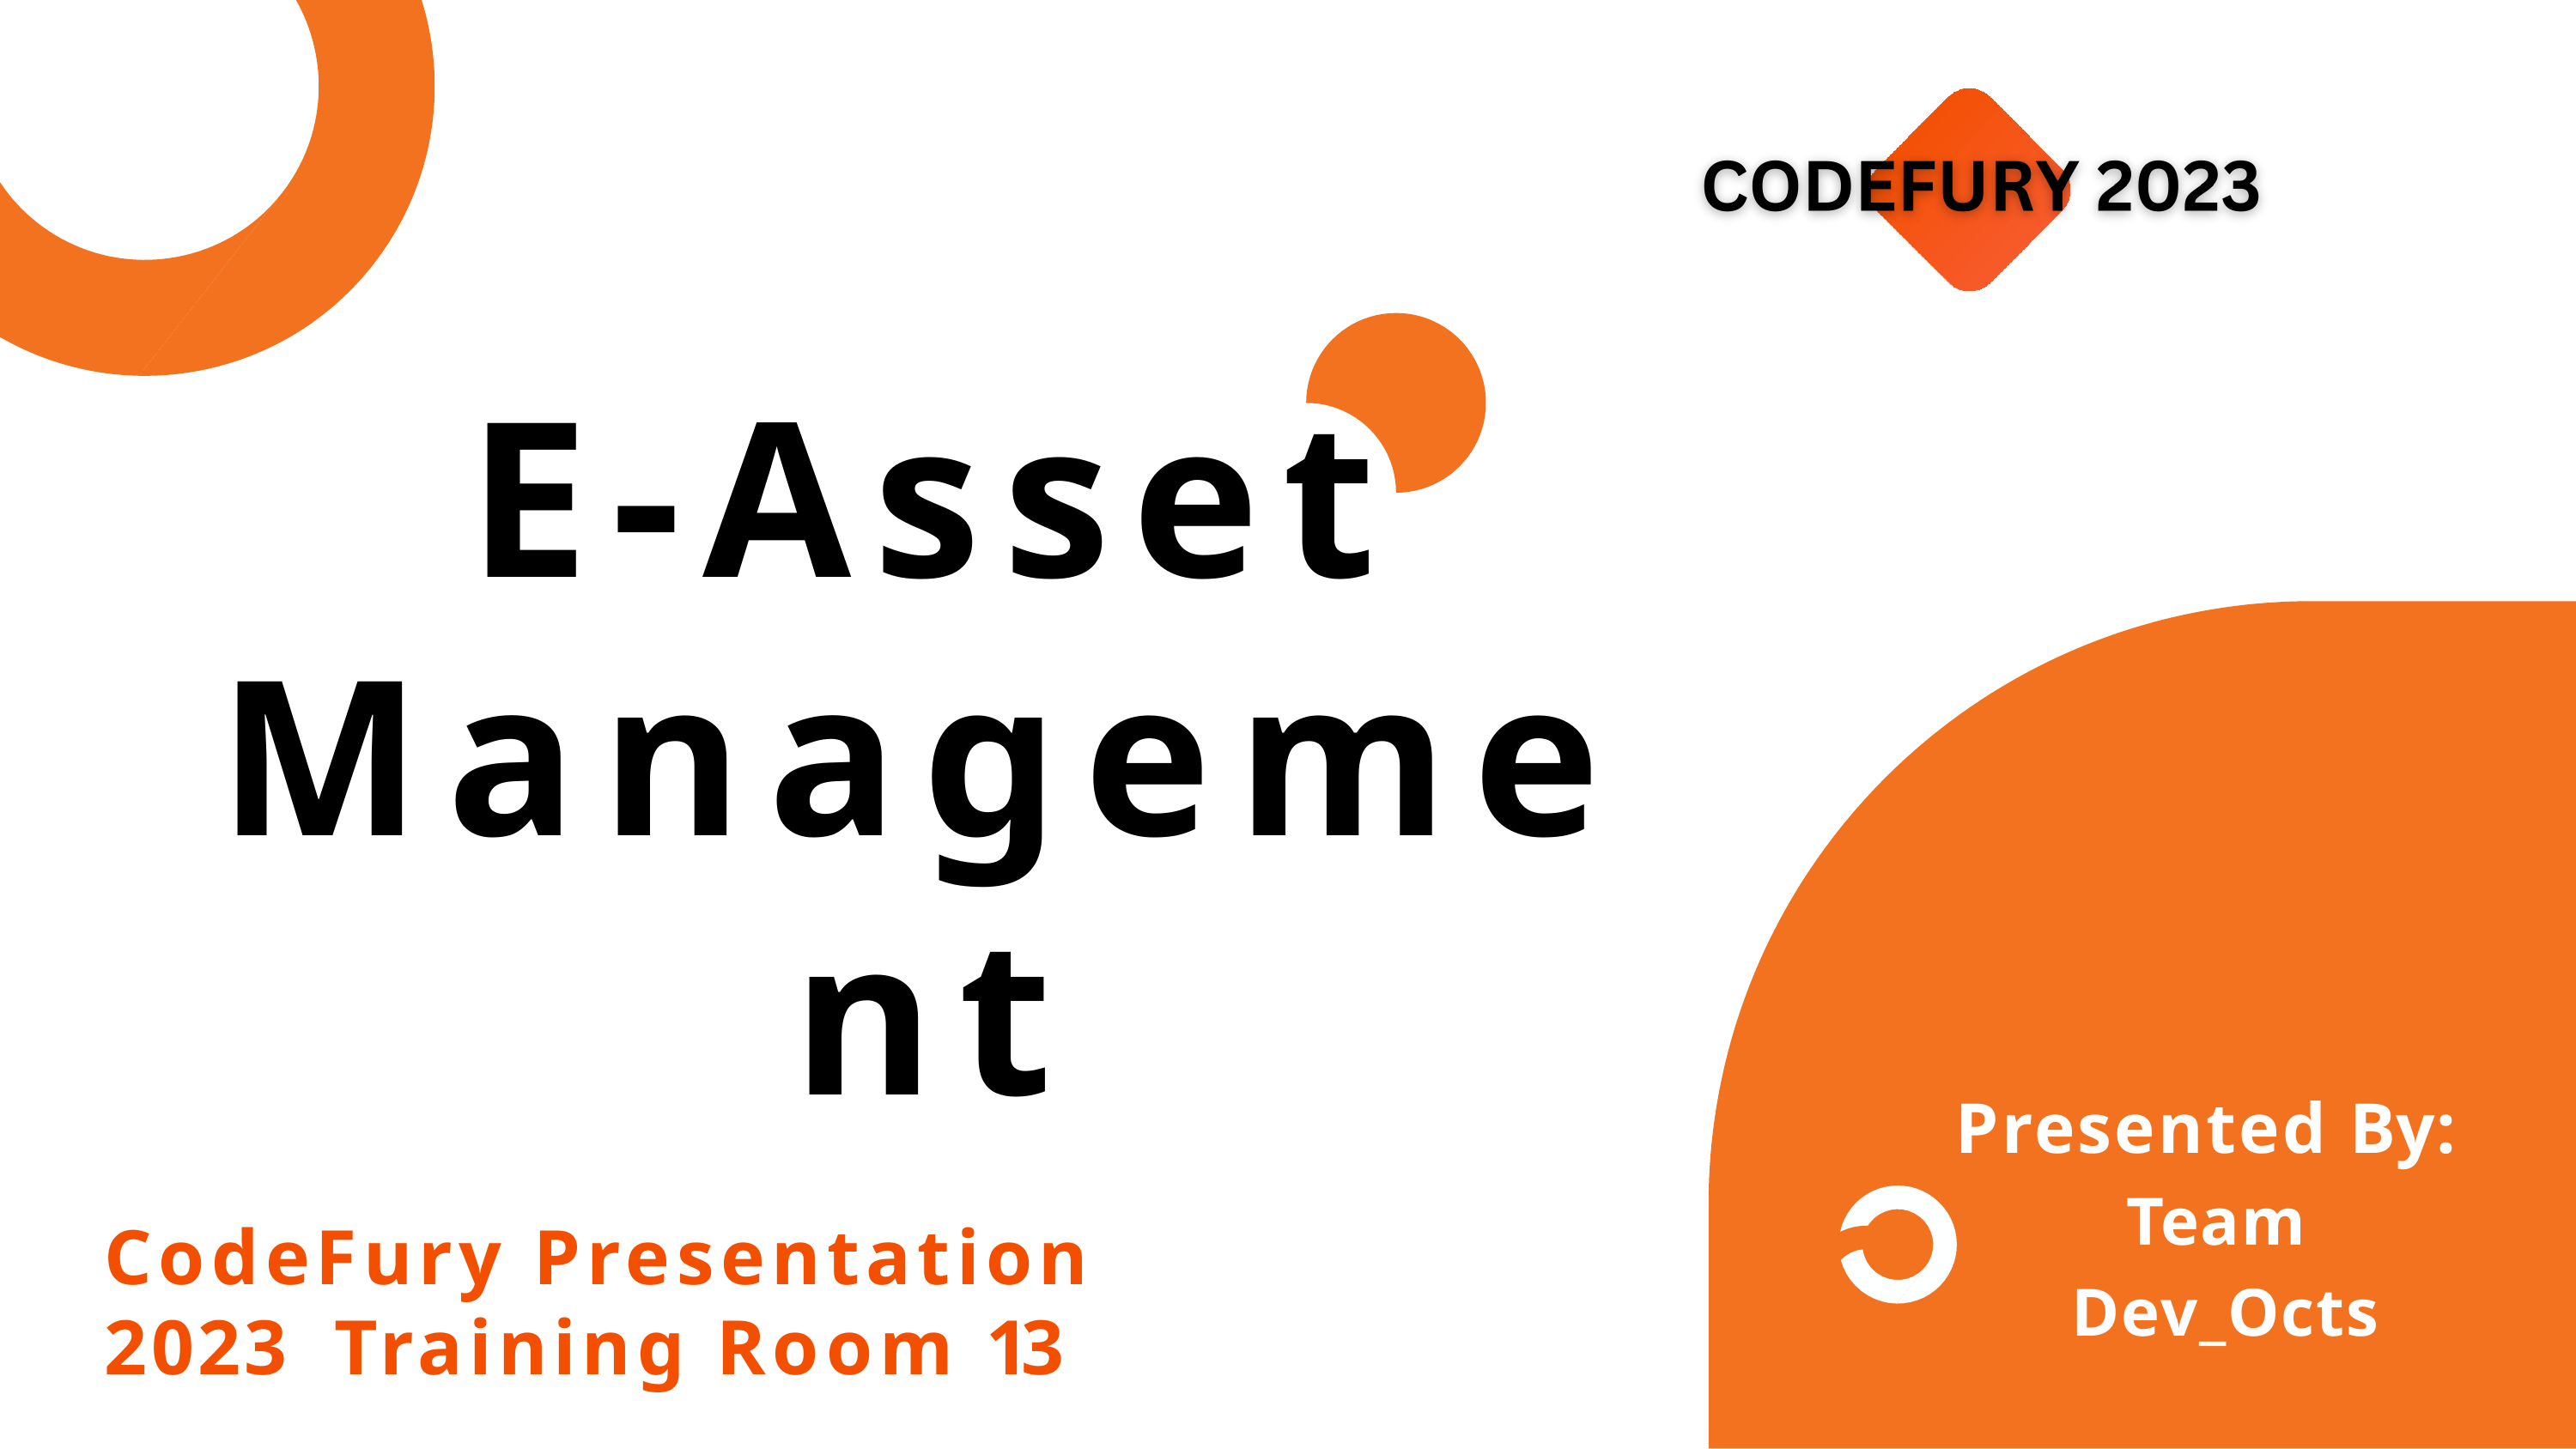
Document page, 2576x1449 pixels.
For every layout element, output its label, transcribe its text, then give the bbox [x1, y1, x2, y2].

text_box Presented By: Team Dev_Octs [1947, 1068, 2465, 1349]
text_box [1708, 601, 2576, 1449]
title E-Asset Management [143, 359, 1670, 1138]
text_box [0, 0, 435, 376]
text_box [1317, 312, 1475, 359]
text_box CodeFury Presentation 2023 Training Room 13 [102, 1205, 1268, 1390]
text_box [1840, 1185, 1957, 1304]
picture [1684, 88, 2278, 292]
